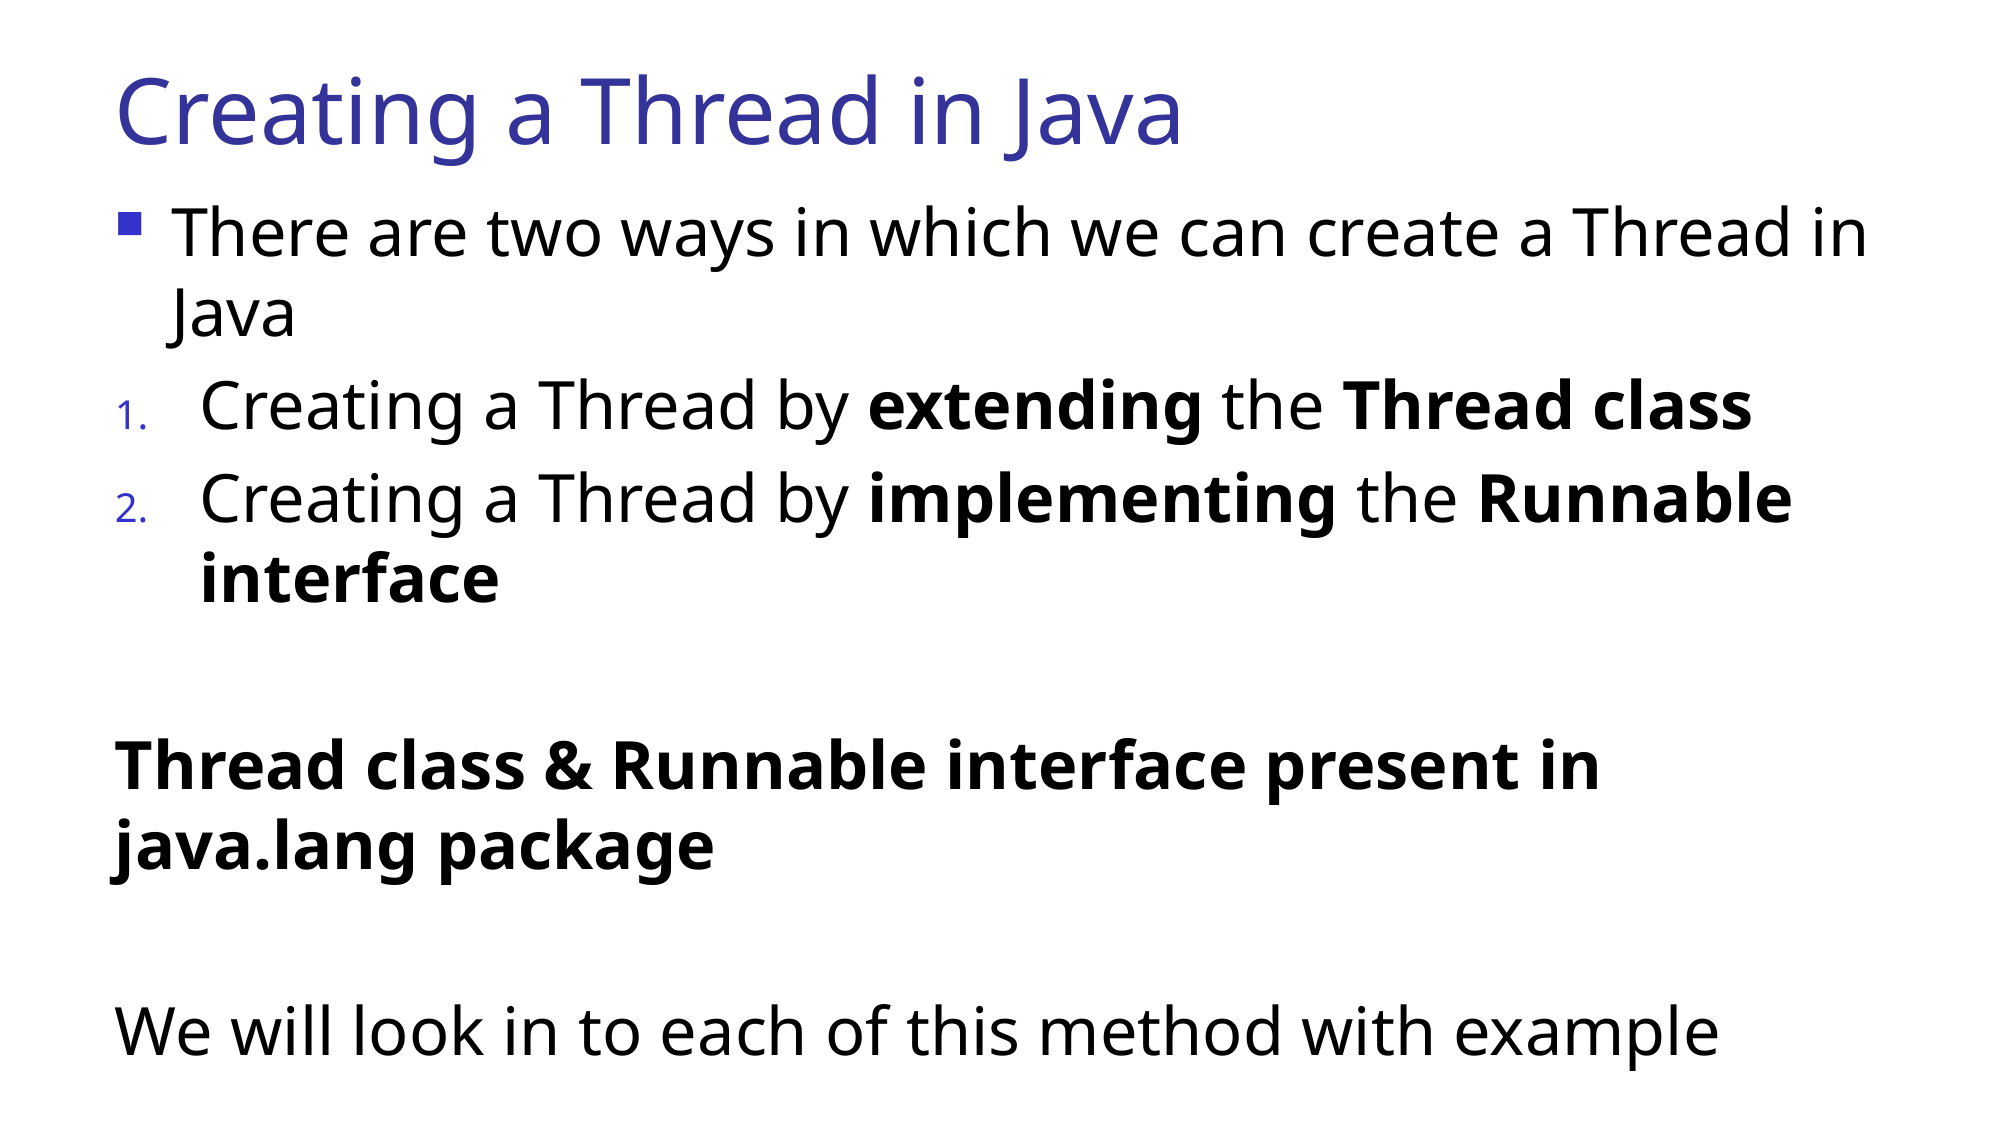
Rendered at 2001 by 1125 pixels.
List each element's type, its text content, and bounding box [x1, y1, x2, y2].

title Creating a Thread in Java [99, 45, 1900, 182]
list There are two ways in which we can create a Thread in Java Creating a Thread by extending the Thread class Creating a Thread by implementing the Runnable interface Thread class & Runnable interface present in java.lang package We will look in to each of this method with example [99, 182, 1900, 925]
